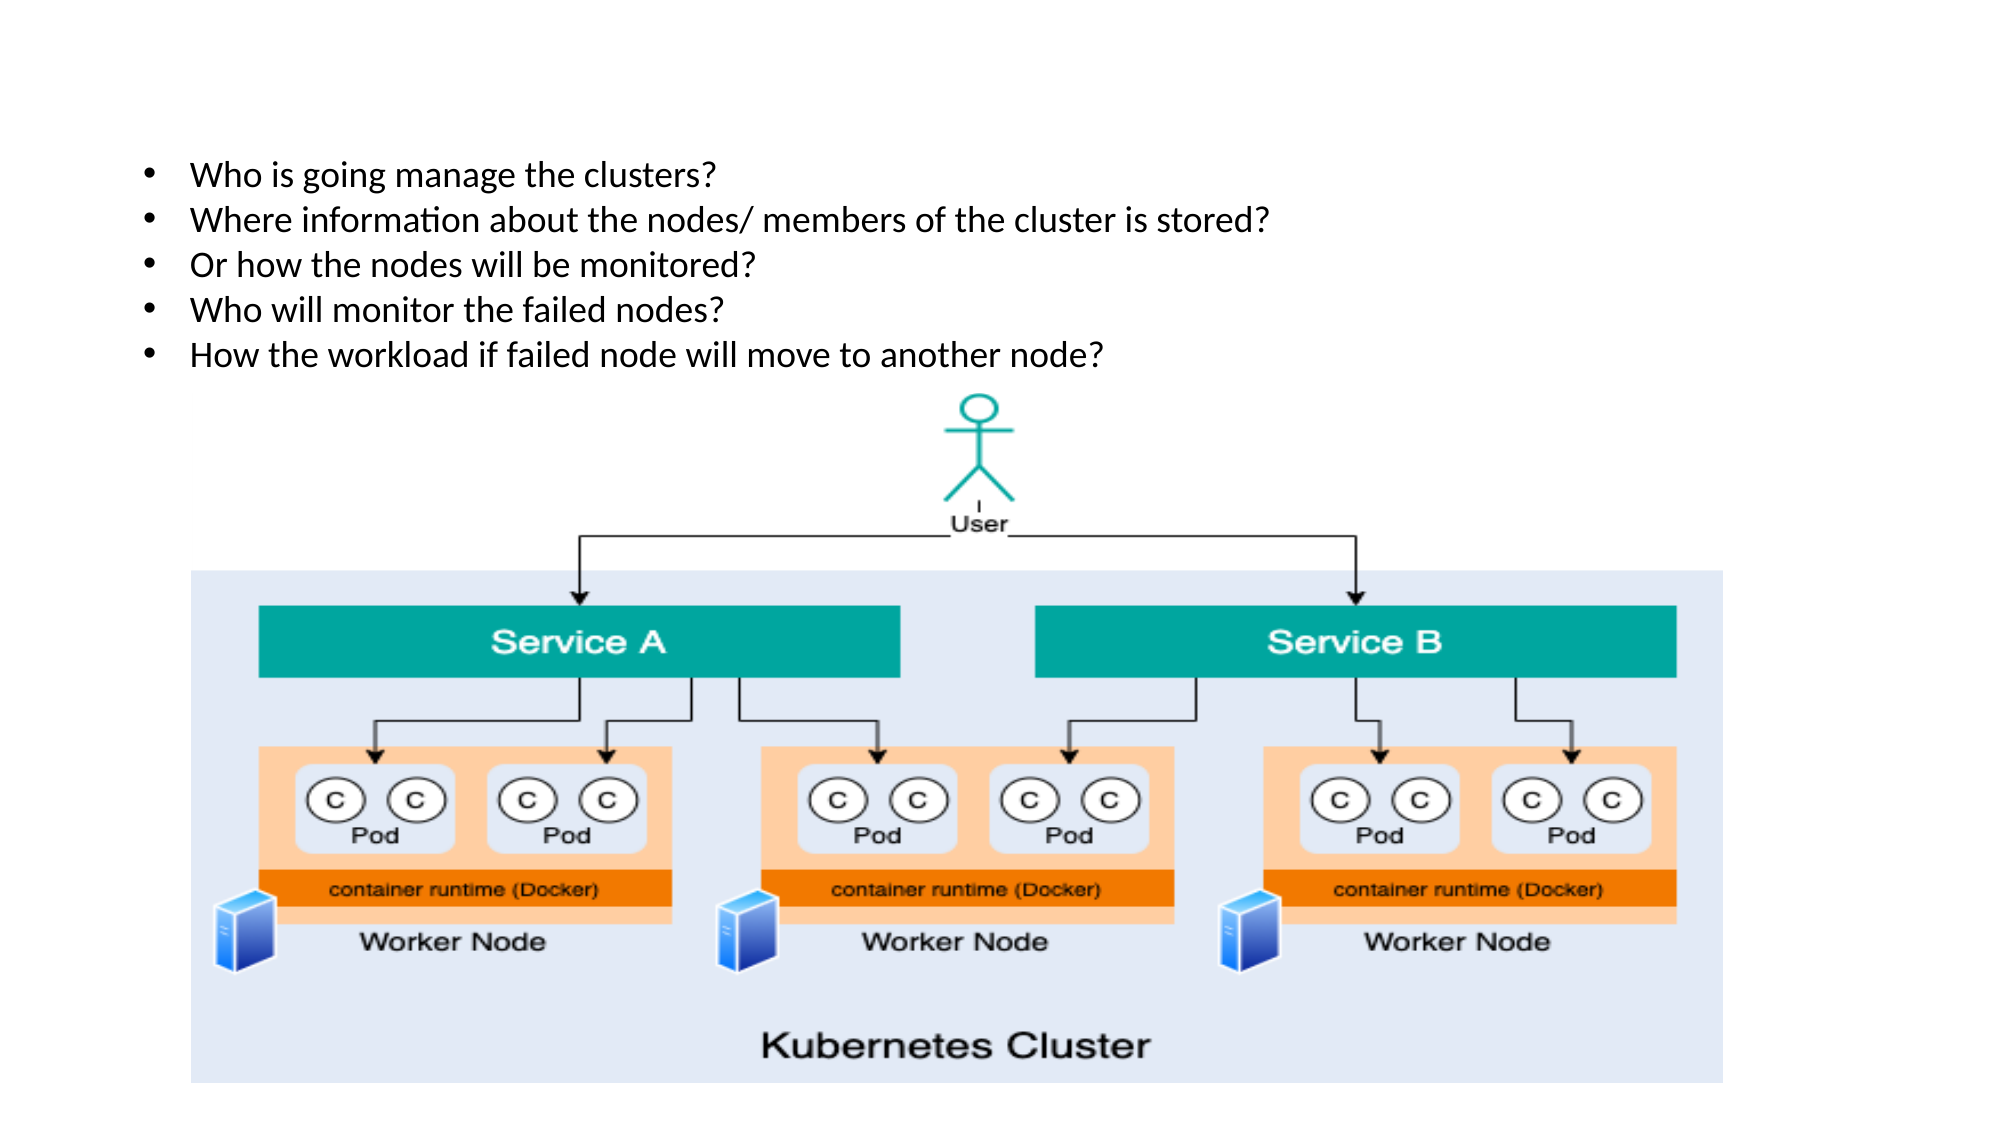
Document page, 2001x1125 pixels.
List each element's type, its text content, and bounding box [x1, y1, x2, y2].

text_box Who is going manage the clusters? Where information about the nodes/ members of the cluster is stored? Or how the nodes will be monitored? Who will monitor the failed nodes? How the workload if failed node will move to another node? [128, 142, 1499, 472]
picture [191, 393, 1723, 1083]
